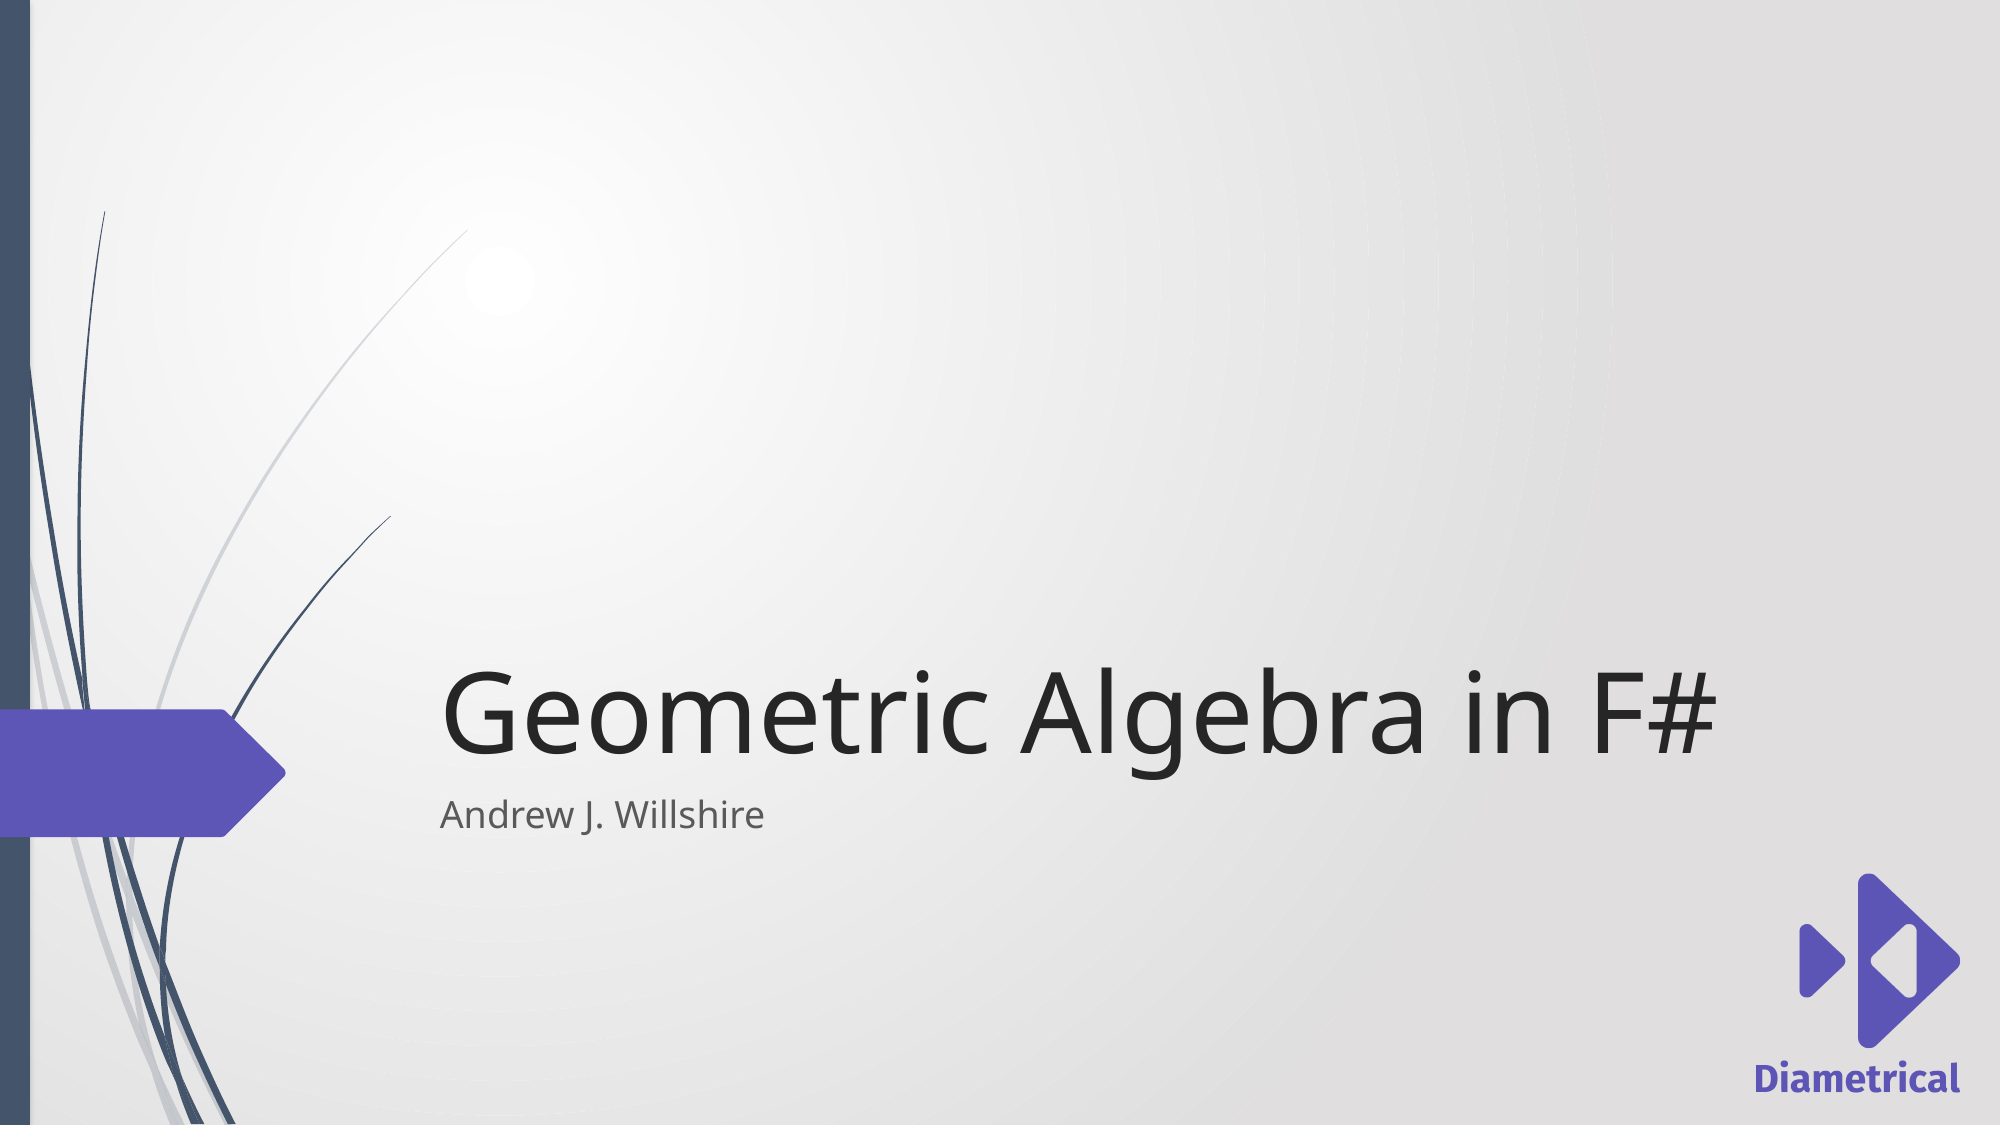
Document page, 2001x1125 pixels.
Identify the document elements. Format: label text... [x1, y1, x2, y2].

subtitle Andrew J. Willshire [424, 783, 1888, 969]
picture [1716, 840, 2000, 1125]
title Geometric Algebra in F# [424, 412, 1888, 783]
